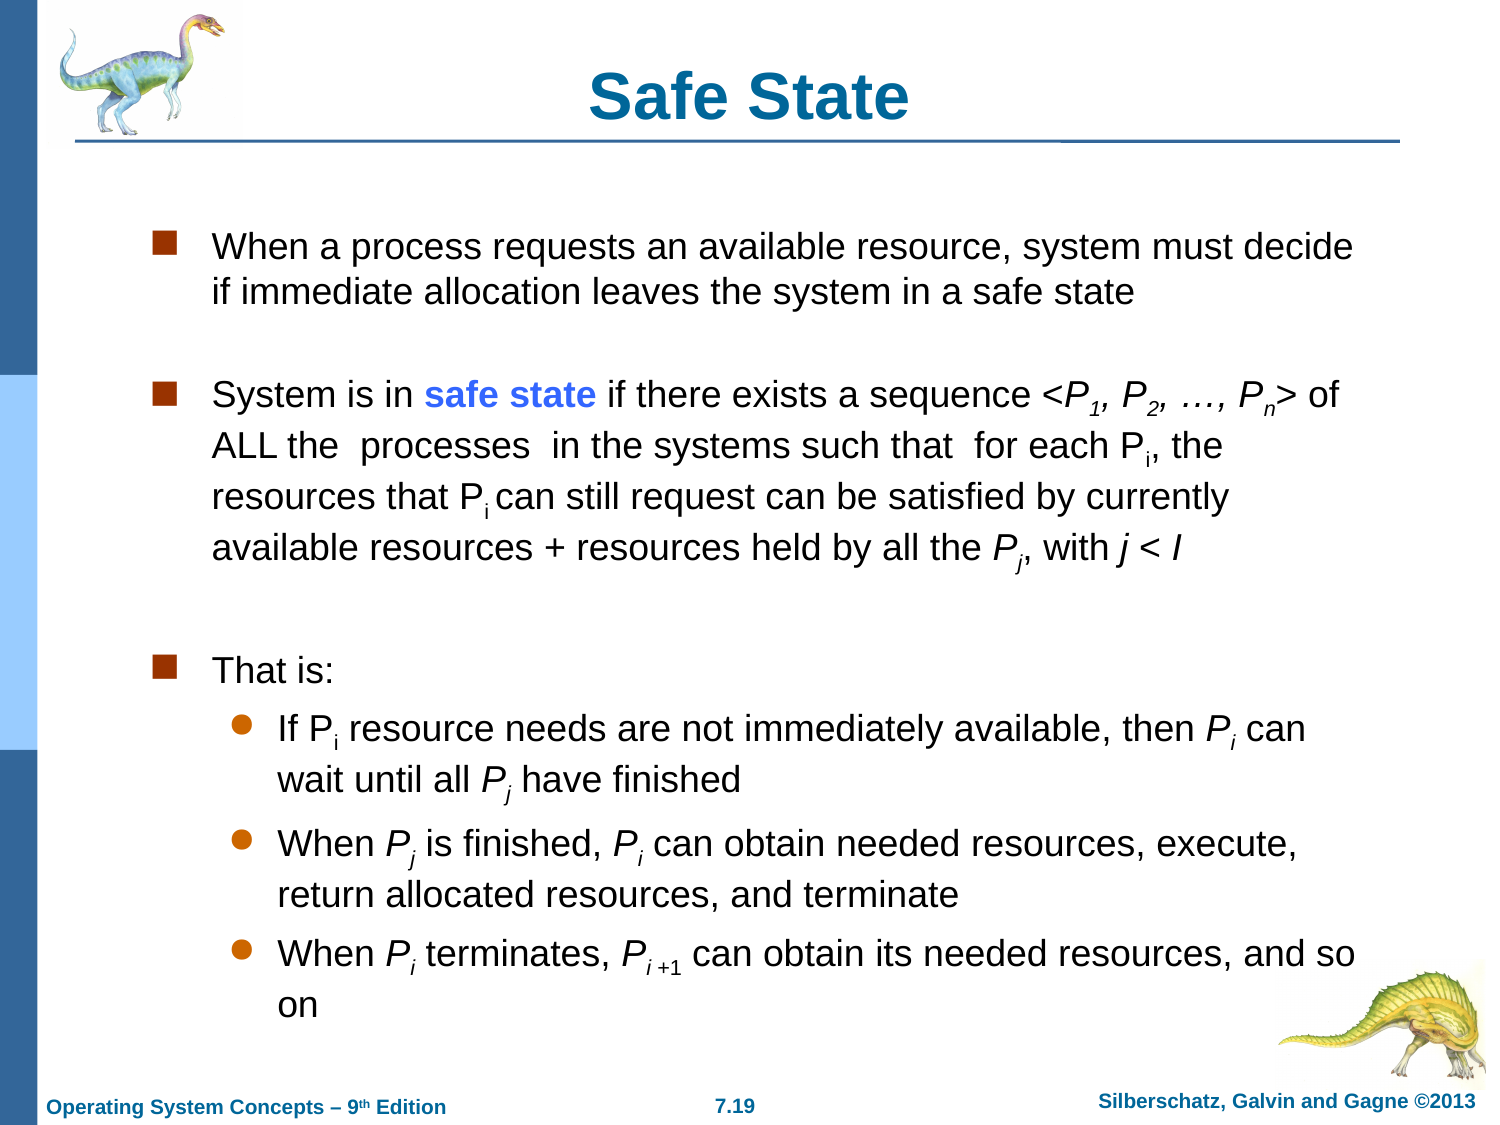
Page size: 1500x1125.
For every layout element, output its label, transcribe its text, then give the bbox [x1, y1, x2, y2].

picture [46, 0, 243, 149]
picture [1275, 959, 1486, 1090]
list When a process requests an available resource, system must decide if immediate allocation leaves the system in a safe state System is in safe state if there exists a sequence <P1, P2, …, Pn> of ALL the processes in the systems such that for each Pi, the resources that Pi can still request can be satisfied by currently available resources + resources held by all the Pj, with j < I That is: If Pi resource needs are not immediately available, then Pi can wait until all Pj have finished When Pj is finished, Pi can obtain needed resources, execute, return allocated resources, and terminate When Pi terminates, Pi +1 can obtain its needed resources, and so on [140, 214, 1397, 1035]
title Safe State [75, 45, 1425, 141]
